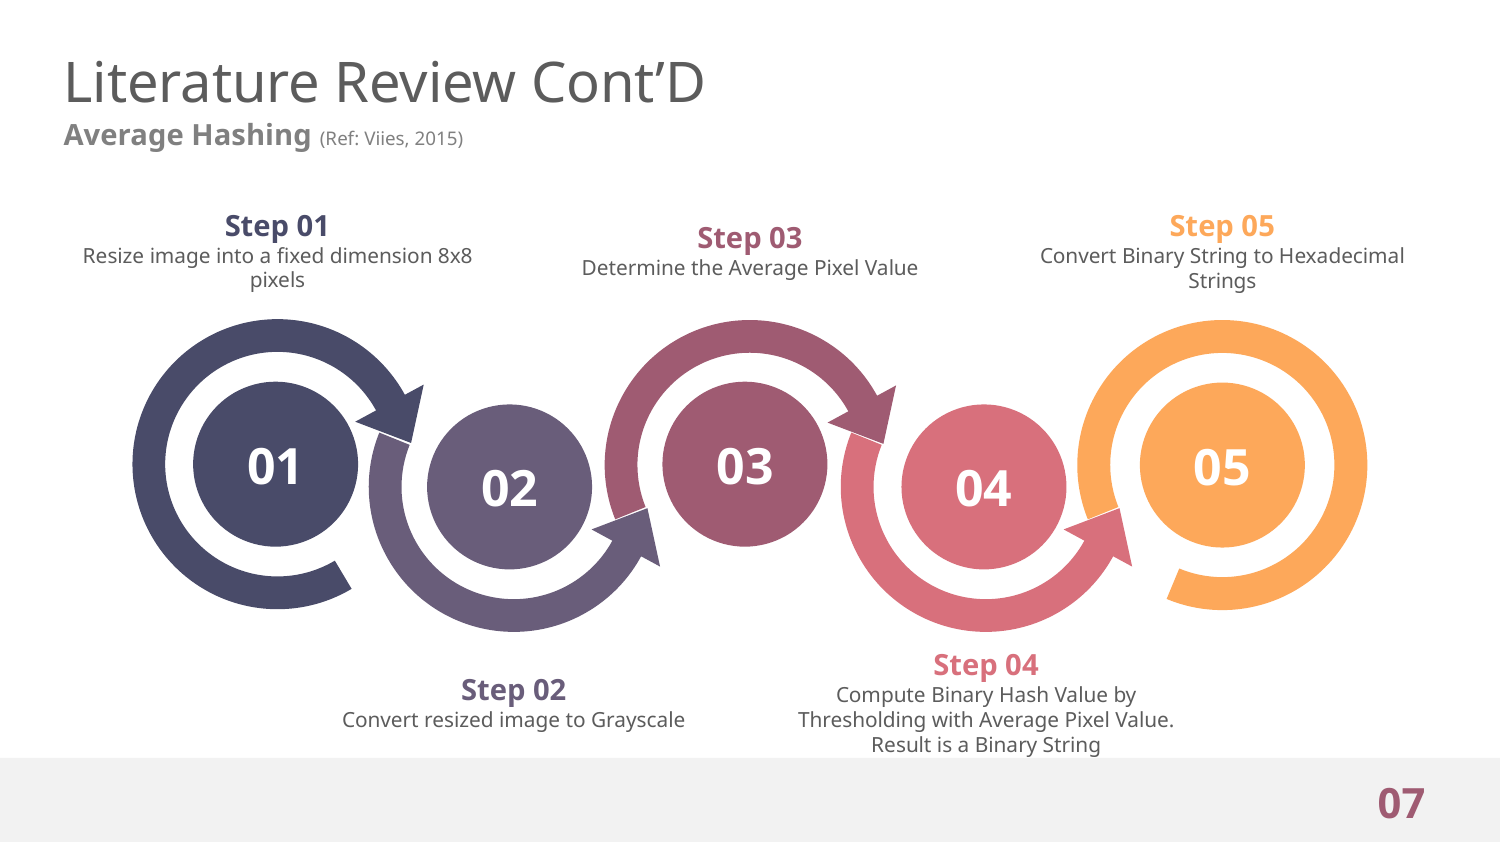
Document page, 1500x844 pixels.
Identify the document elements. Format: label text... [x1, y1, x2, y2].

text_box Step 03 Determine the Average Pixel Value [537, 219, 963, 280]
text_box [368, 341, 676, 633]
text_box 07 [1377, 776, 1438, 827]
text_box Step 02 Convert resized image to Grayscale [301, 671, 727, 732]
title Literature Review Cont’D [63, 46, 1437, 114]
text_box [132, 318, 440, 610]
text_box Step 05 Convert Binary String to Hexadecimal Strings [1009, 207, 1435, 293]
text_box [604, 319, 912, 611]
text_box [1147, 320, 1368, 611]
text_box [840, 341, 1148, 633]
text_box [0, 757, 1500, 842]
text_box Step 01 Resize image into a fixed dimension 8x8 pixels [65, 207, 490, 293]
text_box 05 [1153, 380, 1307, 550]
list Average Hashing (Ref: Viies, 2015) [63, 119, 1437, 149]
text_box Step 04 Compute Binary Hash Value by Thresholding with Average Pixel Value. Result is a Binary String [773, 646, 1199, 757]
